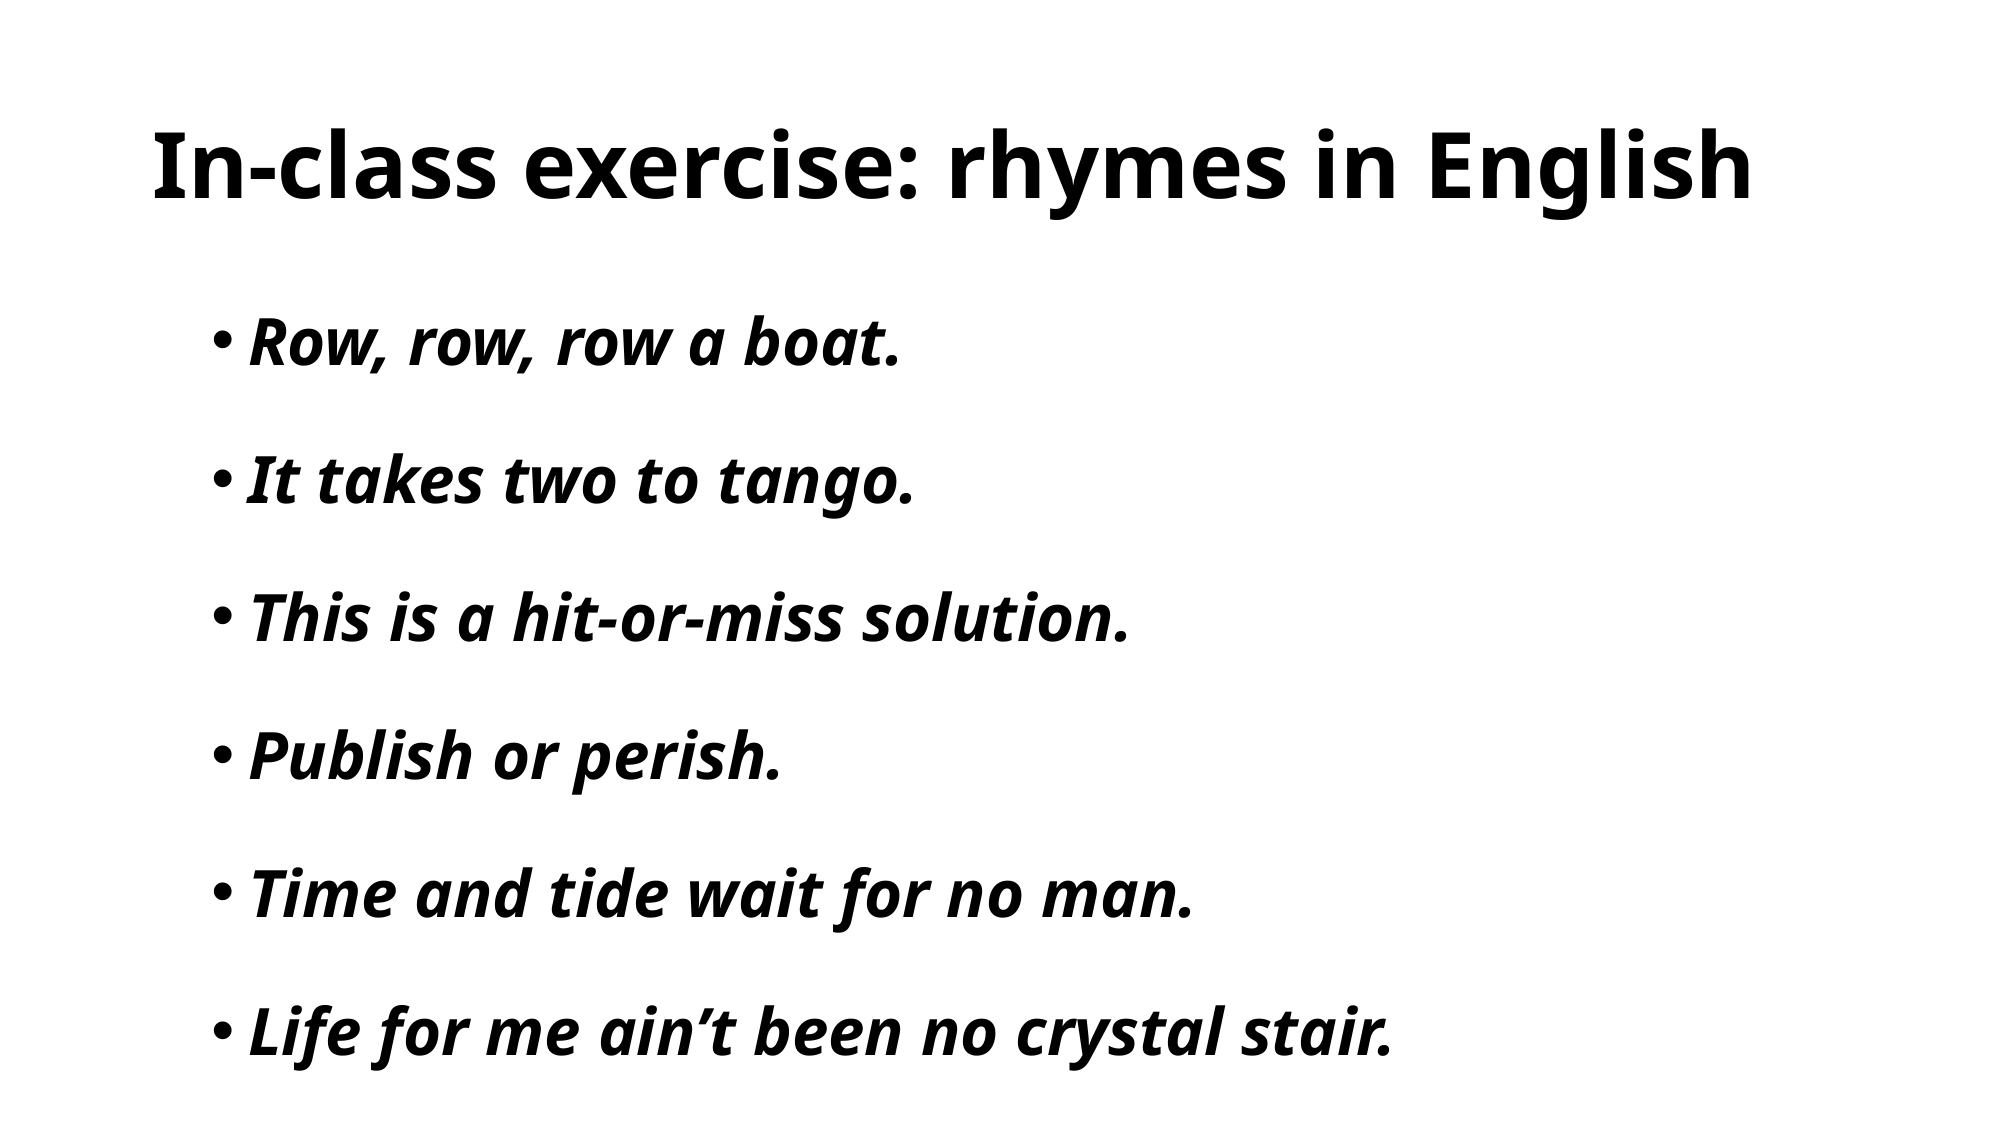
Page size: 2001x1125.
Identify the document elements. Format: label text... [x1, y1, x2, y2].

title In-class exercise: rhymes in English [137, 59, 1863, 278]
list Row, row, row a boat. It takes two to tango. This is a hit-or-miss solution. Publish or perish. Time and tide wait for no man. Life for me ain’t been no crystal stair. [196, 253, 1863, 1080]
